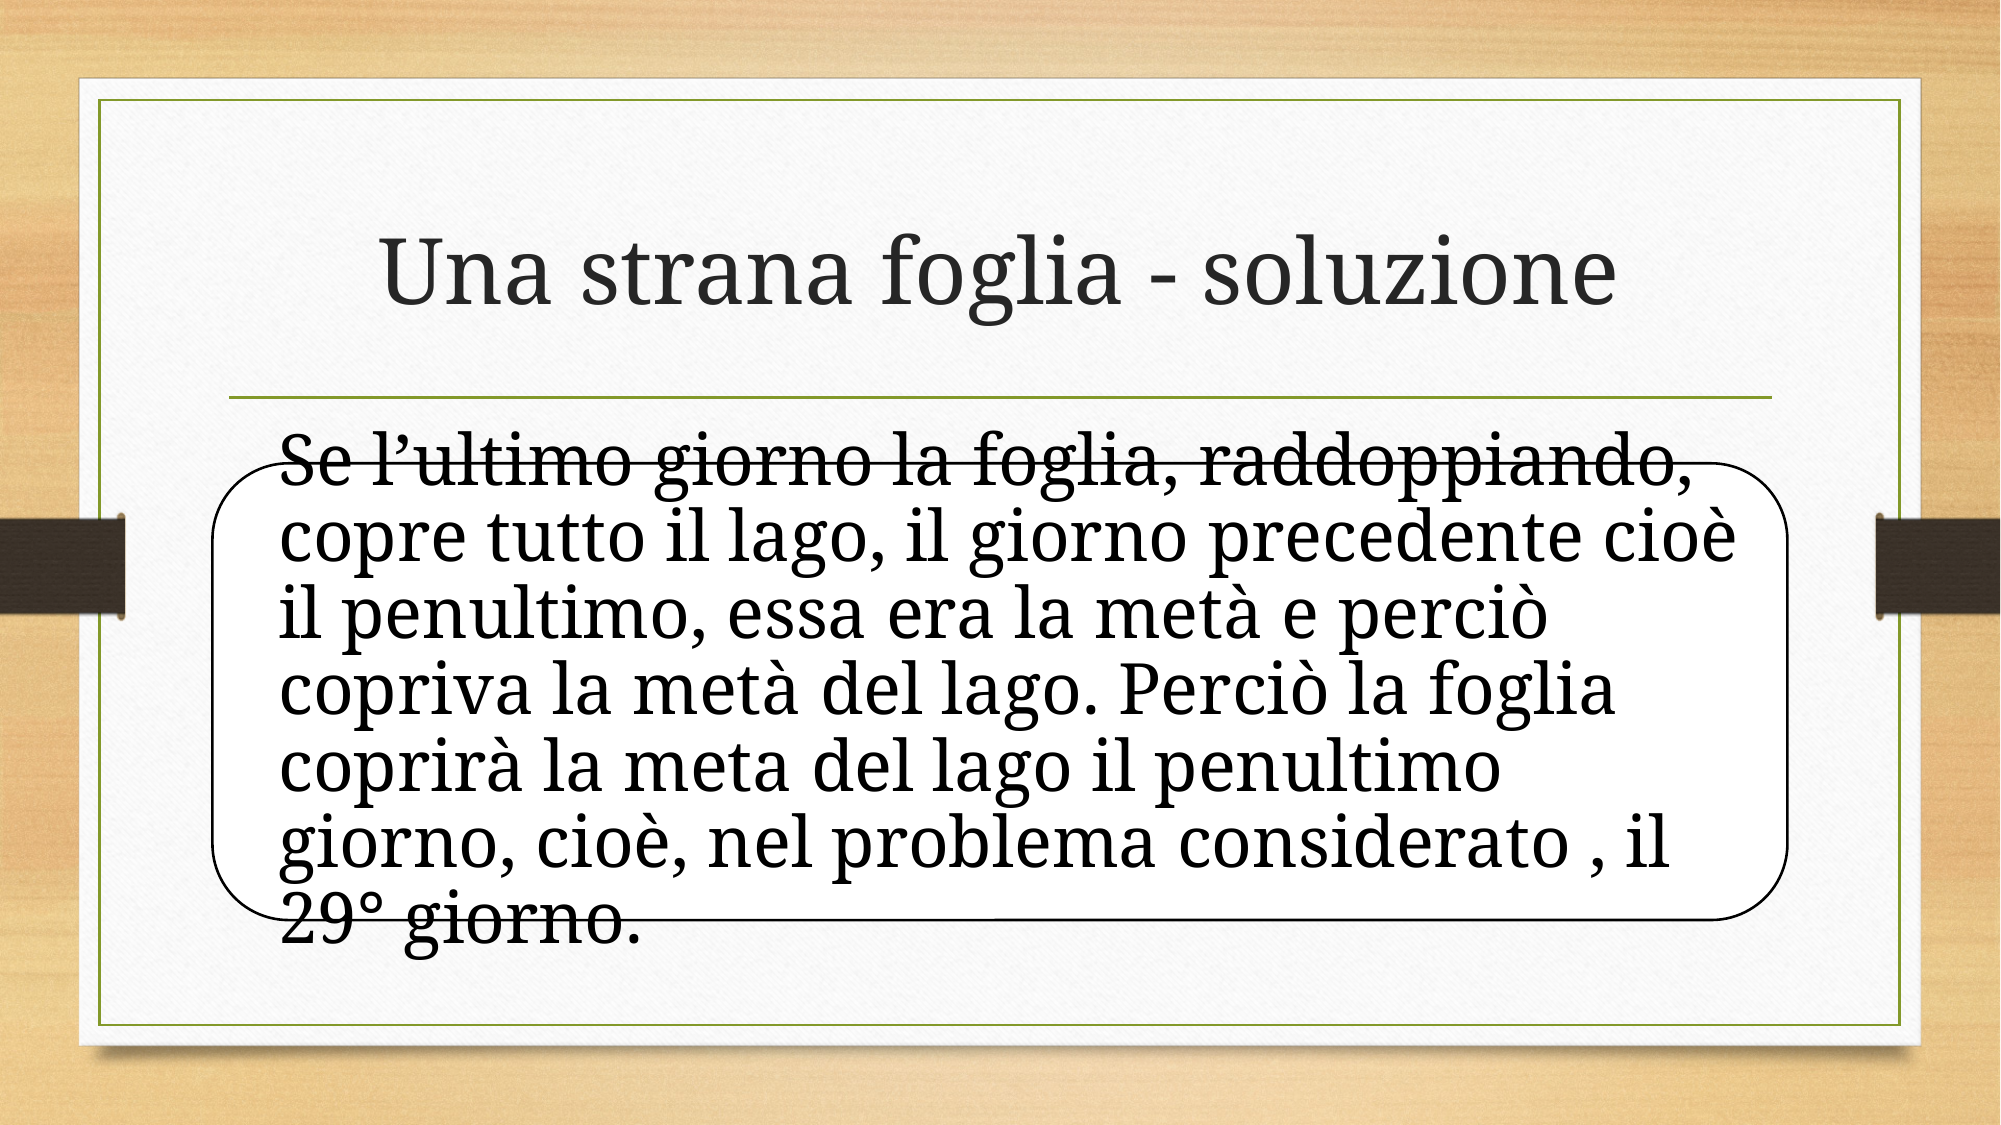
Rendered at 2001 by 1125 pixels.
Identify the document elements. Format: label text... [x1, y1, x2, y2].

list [212, 419, 1788, 964]
title Una strana foglia - soluzione [212, 161, 1788, 375]
picture [0, 0, 2001, 1125]
